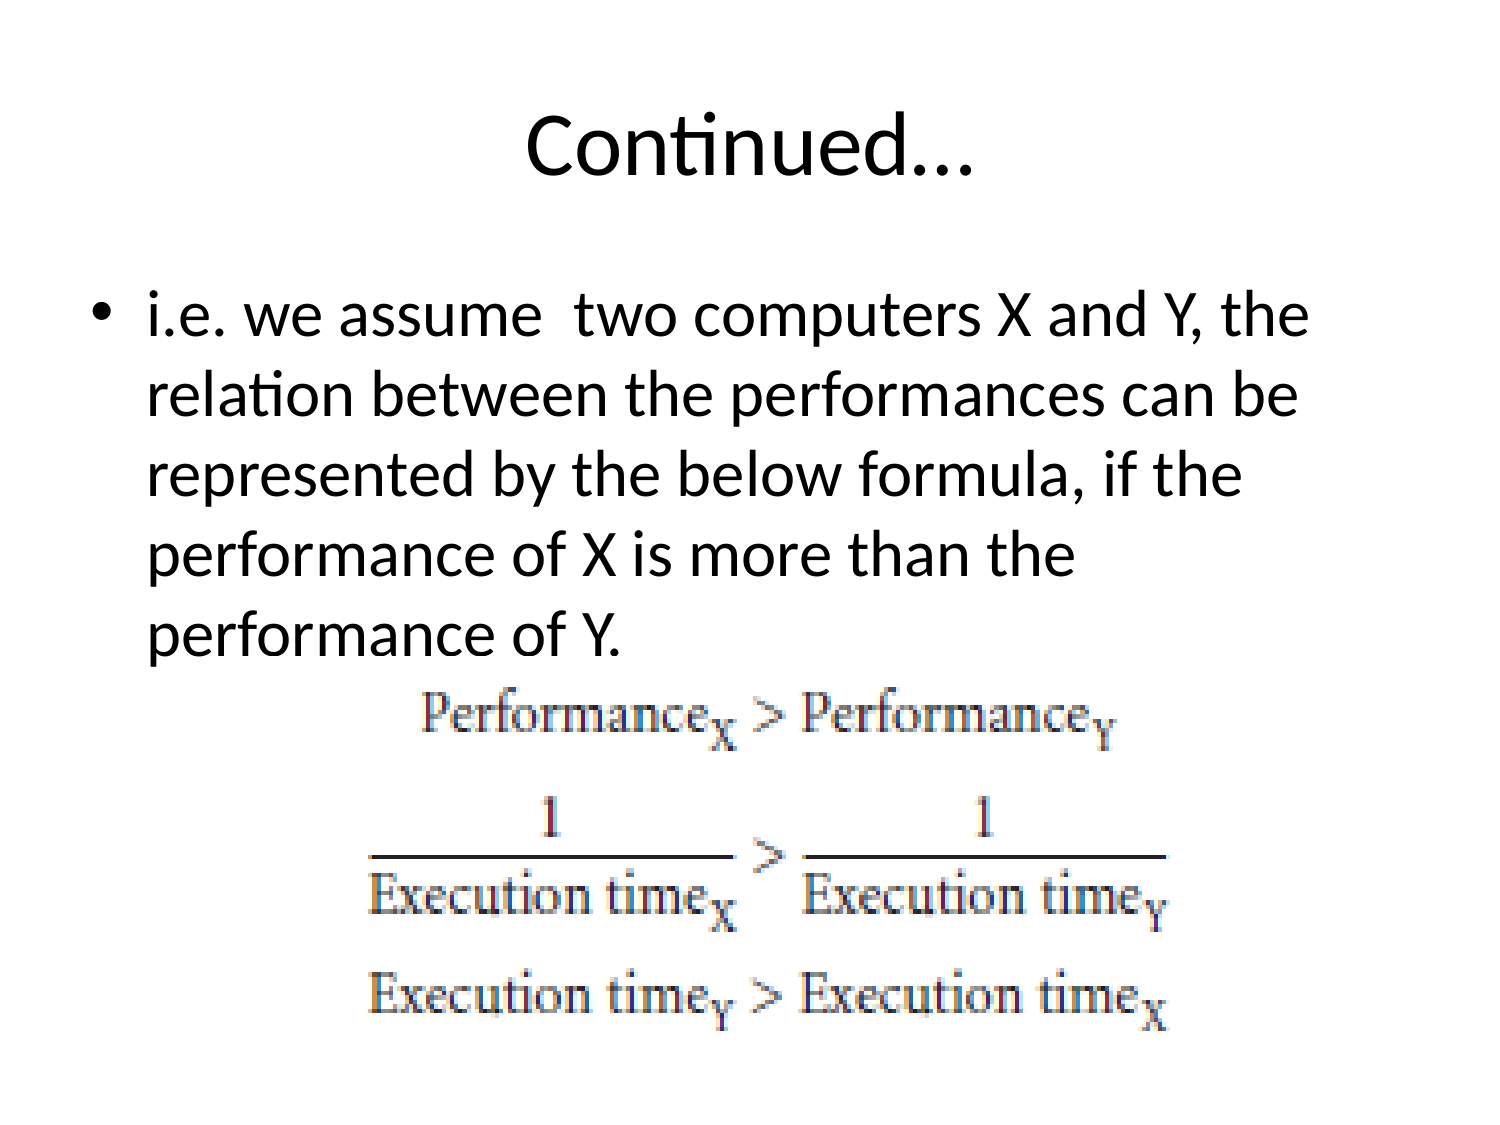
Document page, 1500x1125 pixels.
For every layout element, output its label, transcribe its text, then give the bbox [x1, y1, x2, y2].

picture [241, 656, 1306, 1059]
list i.e. we assume two computers X and Y, the relation between the performances can be represented by the below formula, if the performance of X is more than the performance of Y. [75, 262, 1425, 1083]
title Continued… [75, 45, 1425, 233]
